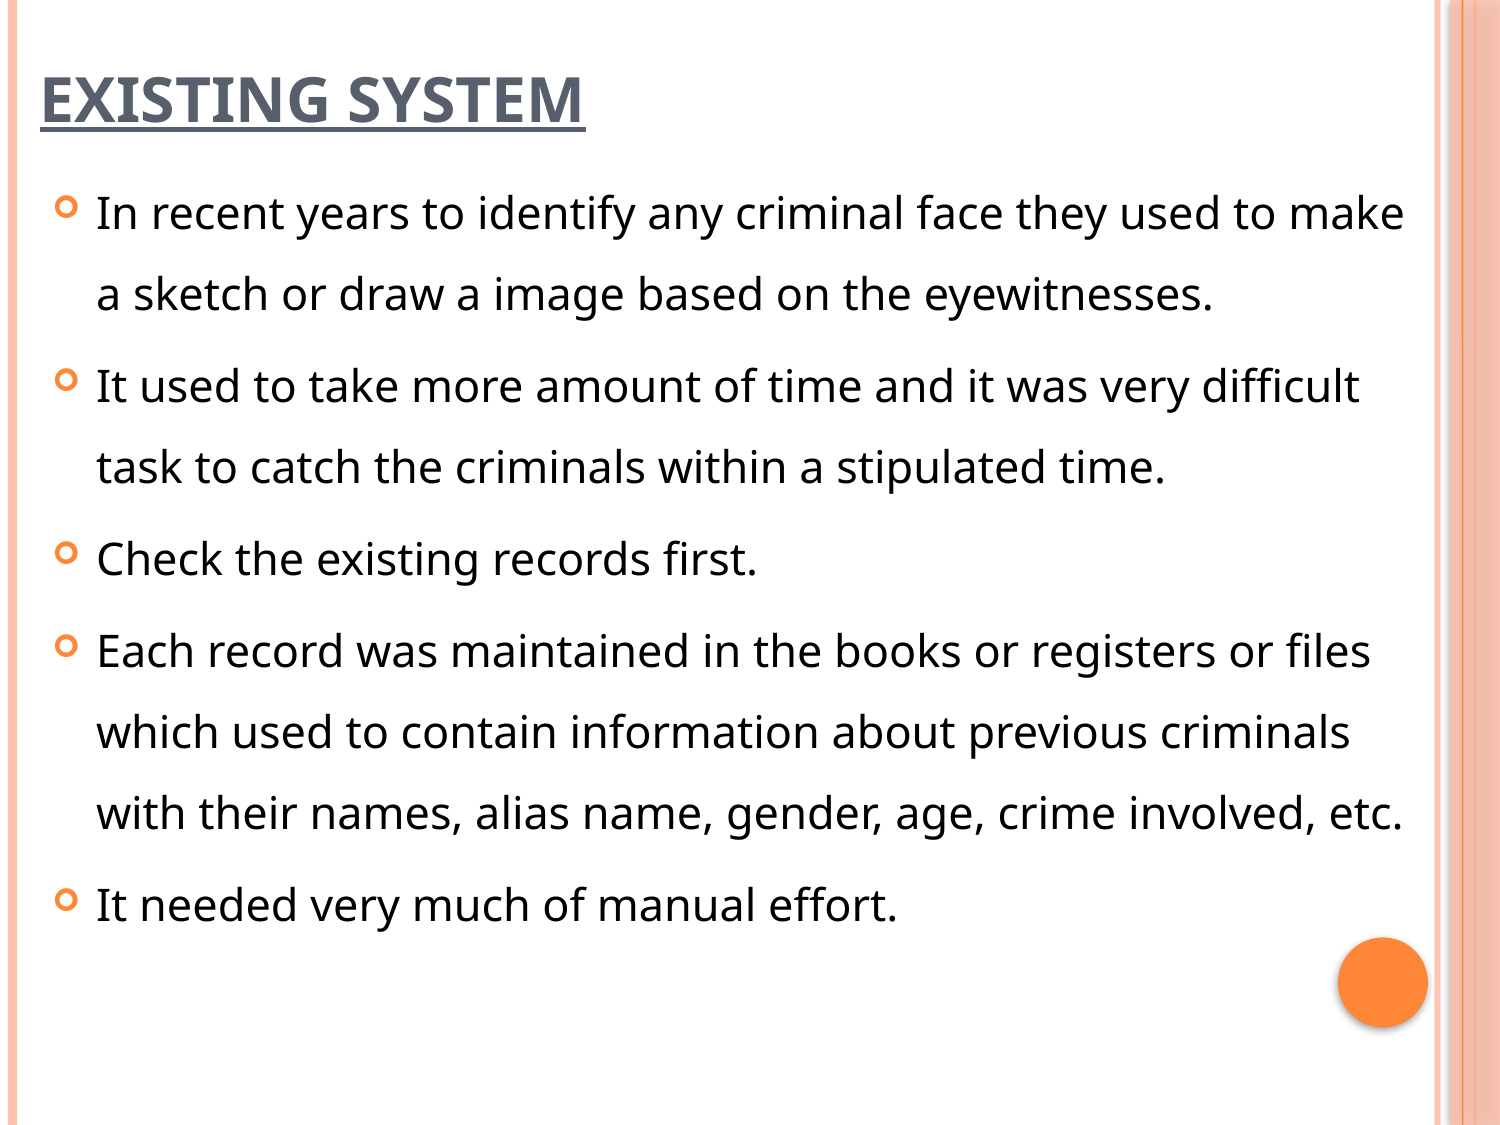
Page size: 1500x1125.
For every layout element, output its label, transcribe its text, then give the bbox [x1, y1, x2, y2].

list In recent years to identify any criminal face they used to make a sketch or draw a image based on the eyewitnesses. It used to take more amount of time and it was very difficult task to catch the criminals within a stipulated time. Check the existing records first. Each record was maintained in the books or registers or files which used to contain information about previous criminals with their names, alias name, gender, age, crime involved, etc. It needed very much of manual effort. [37, 149, 1425, 1100]
title Existing System [24, 37, 1250, 143]
